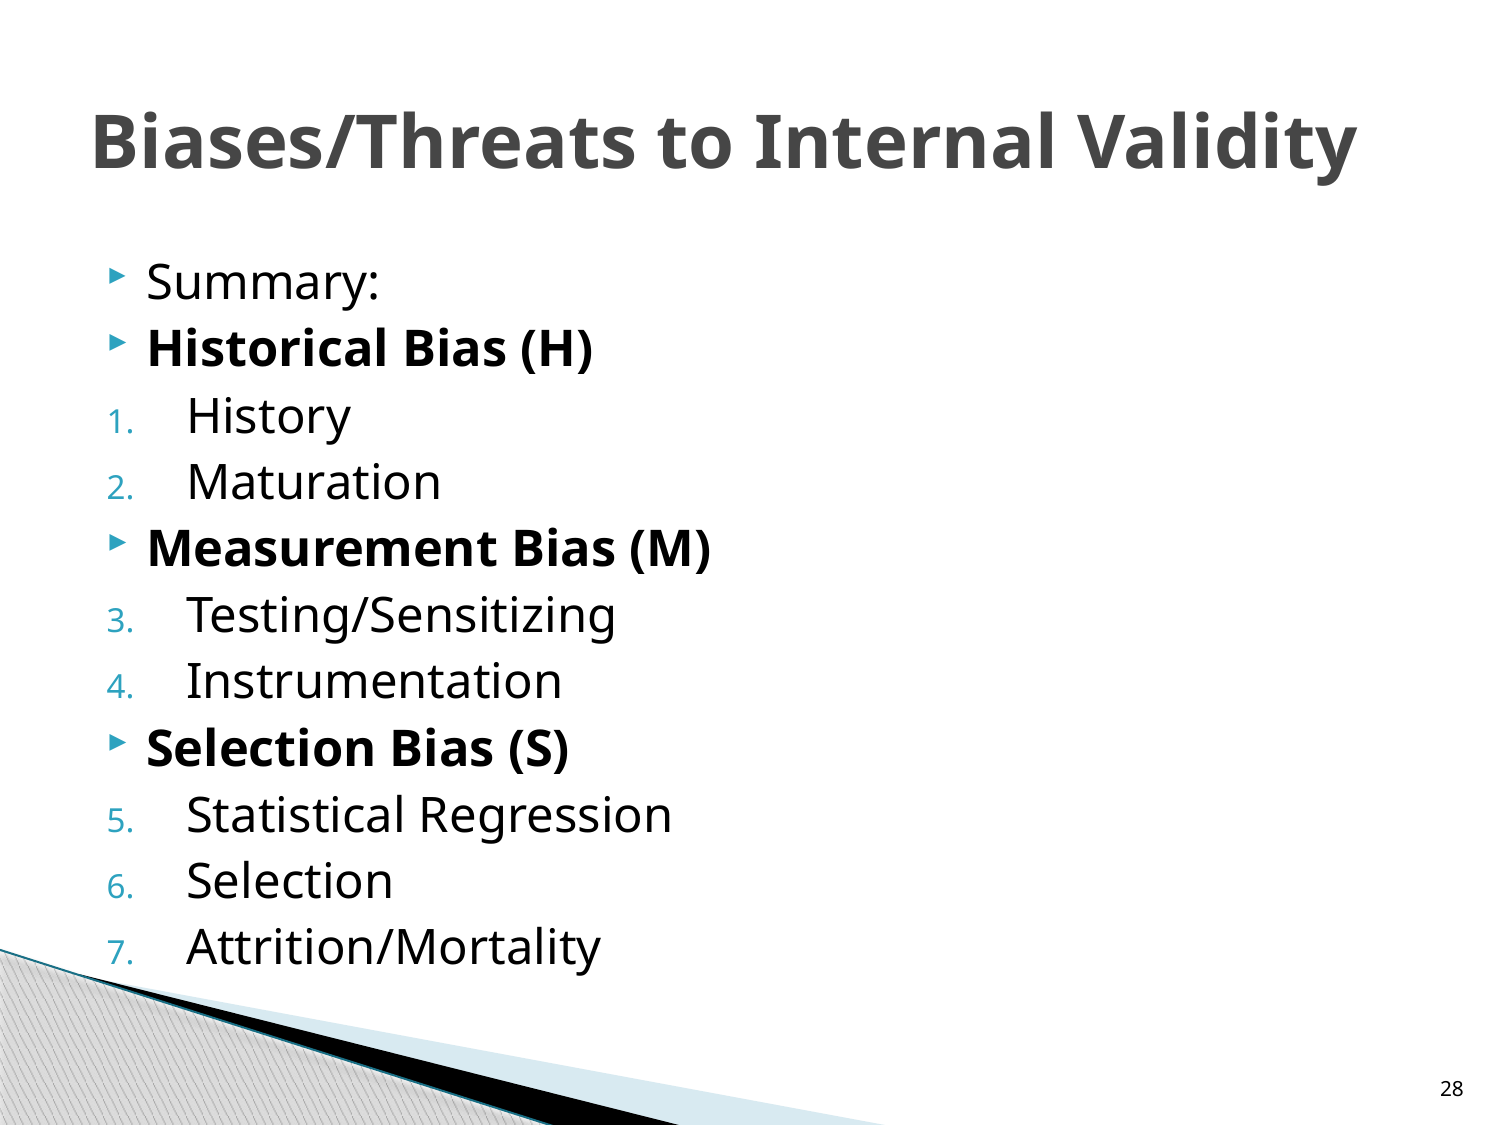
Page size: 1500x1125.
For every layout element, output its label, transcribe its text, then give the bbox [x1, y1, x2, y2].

title Biases/Threats to Internal Validity [75, 45, 1425, 233]
list Summary: Historical Bias (H) History Maturation Measurement Bias (M) Testing/Sensitizing Instrumentation Selection Bias (S) Statistical Regression Selection Attrition/Mortality [75, 243, 1425, 986]
slide_number 28 [1418, 1051, 1479, 1112]
